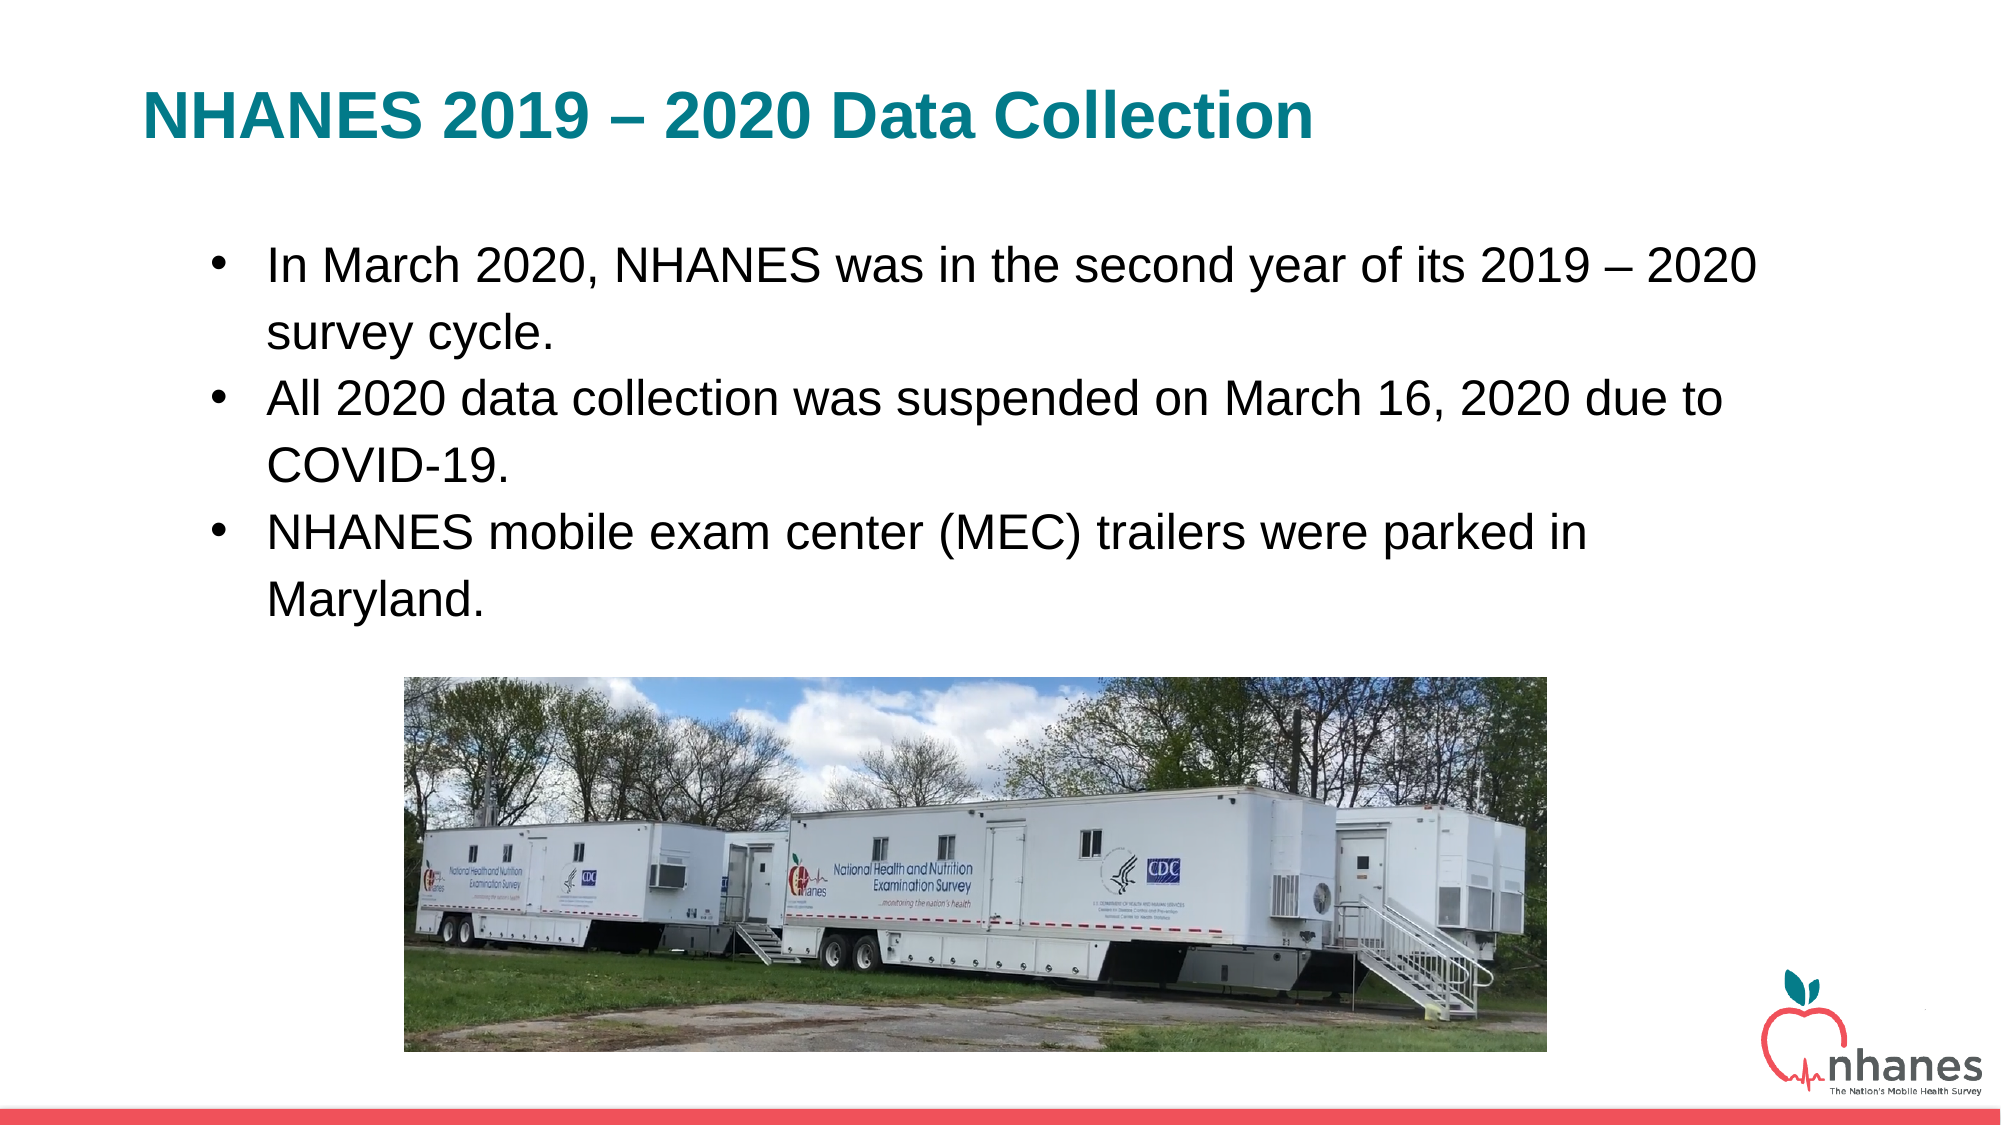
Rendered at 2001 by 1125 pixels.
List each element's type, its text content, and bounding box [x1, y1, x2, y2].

text_box In March 2020, NHANES was in the second year of its 2019 – 2020 survey cycle. All 2020 data collection was suspended on March 16, 2020 due to COVID-19. NHANES mobile exam center (MEC) trailers were parked in Maryland. [195, 218, 1825, 708]
title NHANES 2019 – 2020 Data Collection [127, 43, 1825, 181]
picture [1761, 969, 1982, 1097]
picture [404, 677, 1548, 1052]
